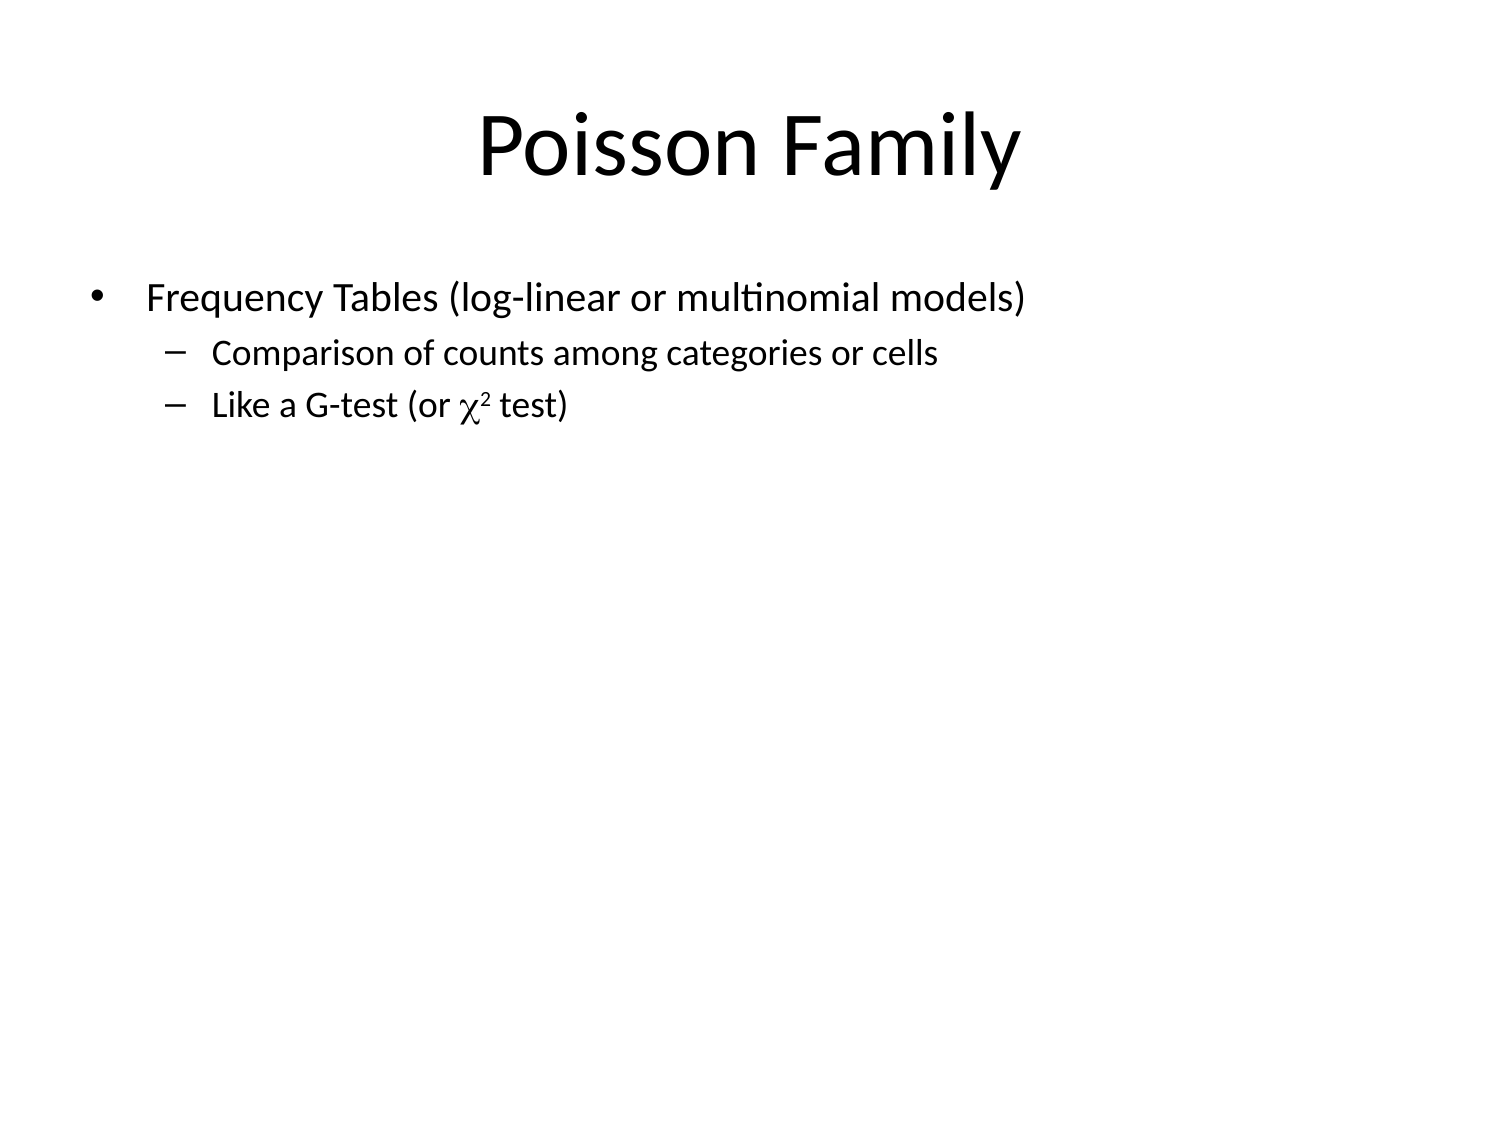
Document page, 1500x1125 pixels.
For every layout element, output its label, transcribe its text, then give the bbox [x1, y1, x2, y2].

list Frequency Tables (log-linear or multinomial models) Comparison of counts among categories or cells Like a G-test (or 2 test) [75, 262, 1425, 1005]
title Poisson Family [75, 45, 1425, 233]
